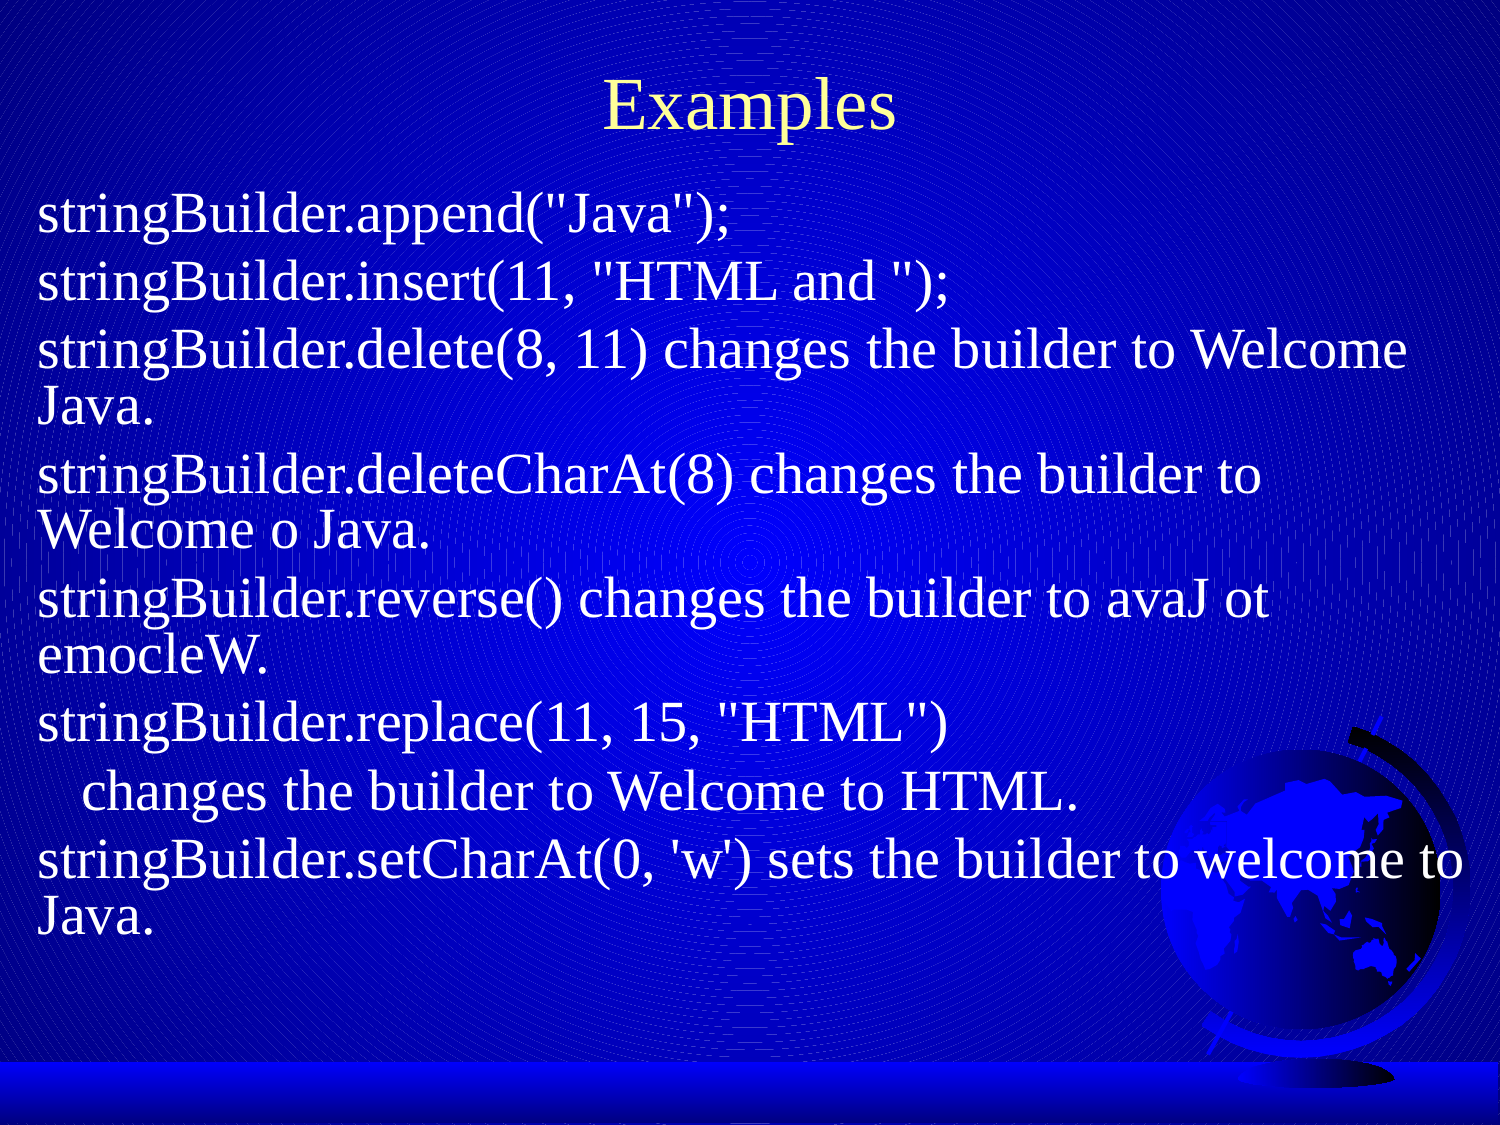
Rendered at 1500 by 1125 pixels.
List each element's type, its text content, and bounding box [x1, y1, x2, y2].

title Examples [24, 49, 1476, 151]
slide_number [1074, 1049, 1388, 1125]
list stringBuilder.append("Java"); stringBuilder.insert(11, "HTML and "); stringBuilder.delete(8, 11) changes the builder to Welcome Java. stringBuilder.deleteCharAt(8) changes the builder to Welcome o Java. stringBuilder.reverse() changes the builder to avaJ ot emocleW. stringBuilder.replace(11, 15, "HTML") changes the builder to Welcome to HTML. stringBuilder.setCharAt(0, 'w') sets the builder to welcome to Java. [36, 186, 1476, 1026]
